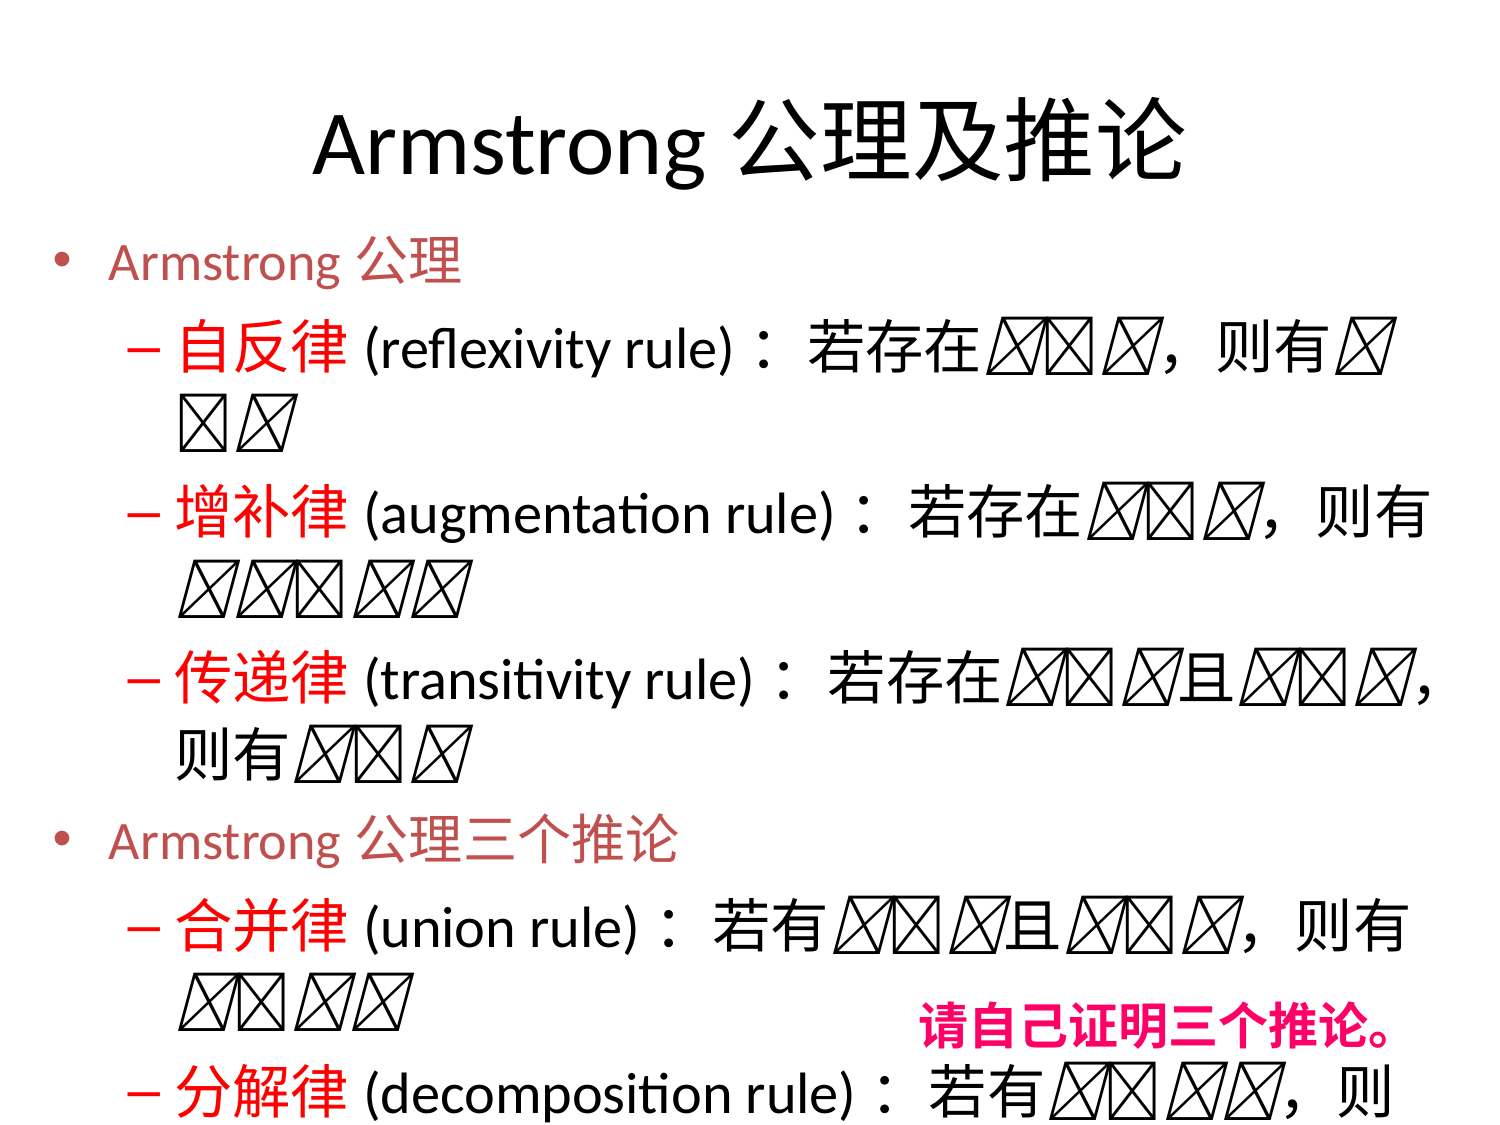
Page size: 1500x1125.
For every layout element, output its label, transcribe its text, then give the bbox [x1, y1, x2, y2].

list Armstrong公理 自反律(reflexivity rule)：若存在，则有 增补律(augmentation rule)：若存在，则有 传递律(transitivity rule)：若存在且，则有 Armstrong公理三个推论 合并律(union rule)：若有且，则有 分解律(decomposition rule)：若有，则有和 伪传递律(pseudotransitivity rule)：若有且，则有 [37, 212, 1450, 1025]
title Armstrong公理及推论 [112, 87, 1388, 188]
text_box 请自己证明三个推论。 [899, 987, 1438, 1063]
